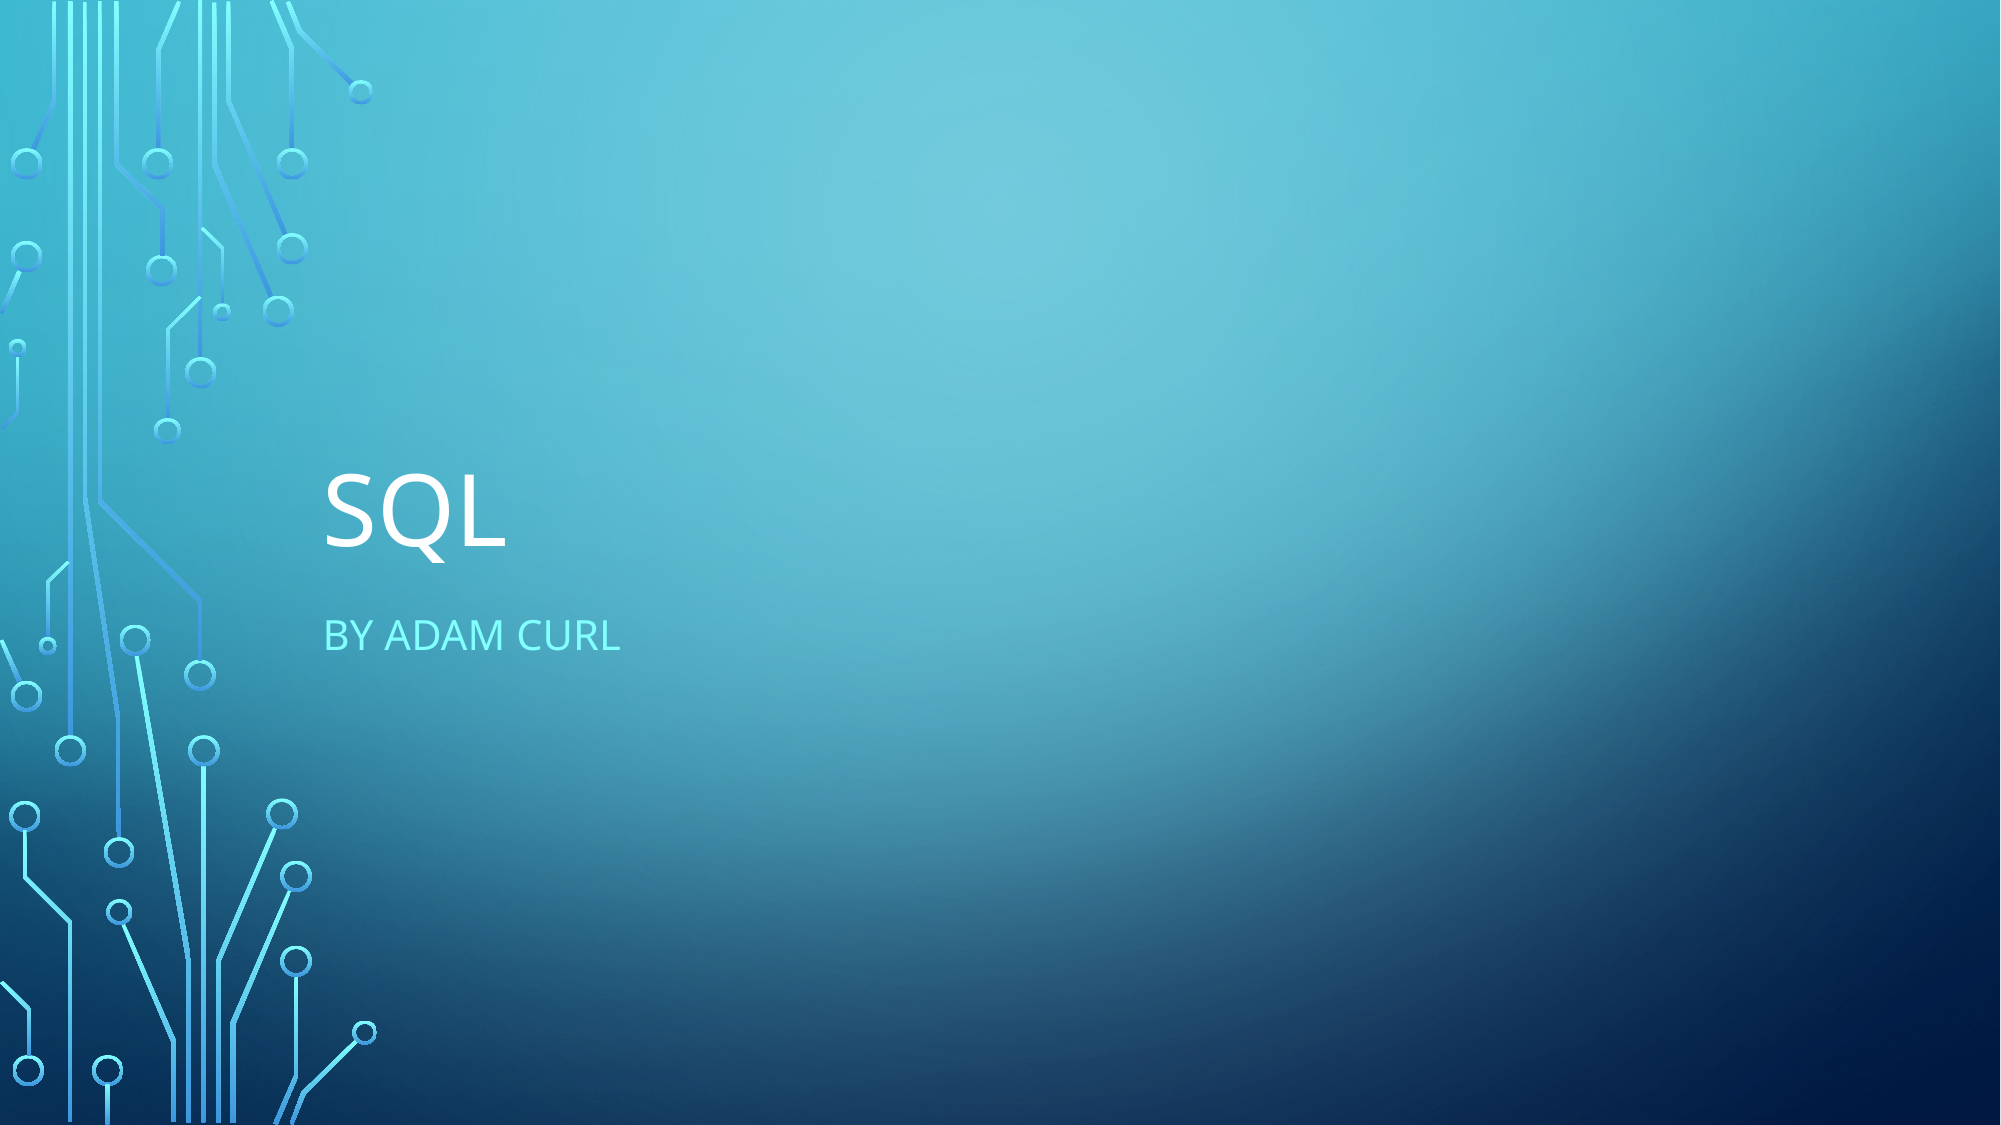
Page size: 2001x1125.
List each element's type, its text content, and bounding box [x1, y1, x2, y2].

title SQL [307, 184, 1750, 576]
subtitle By Adam Curl [307, 590, 1750, 863]
